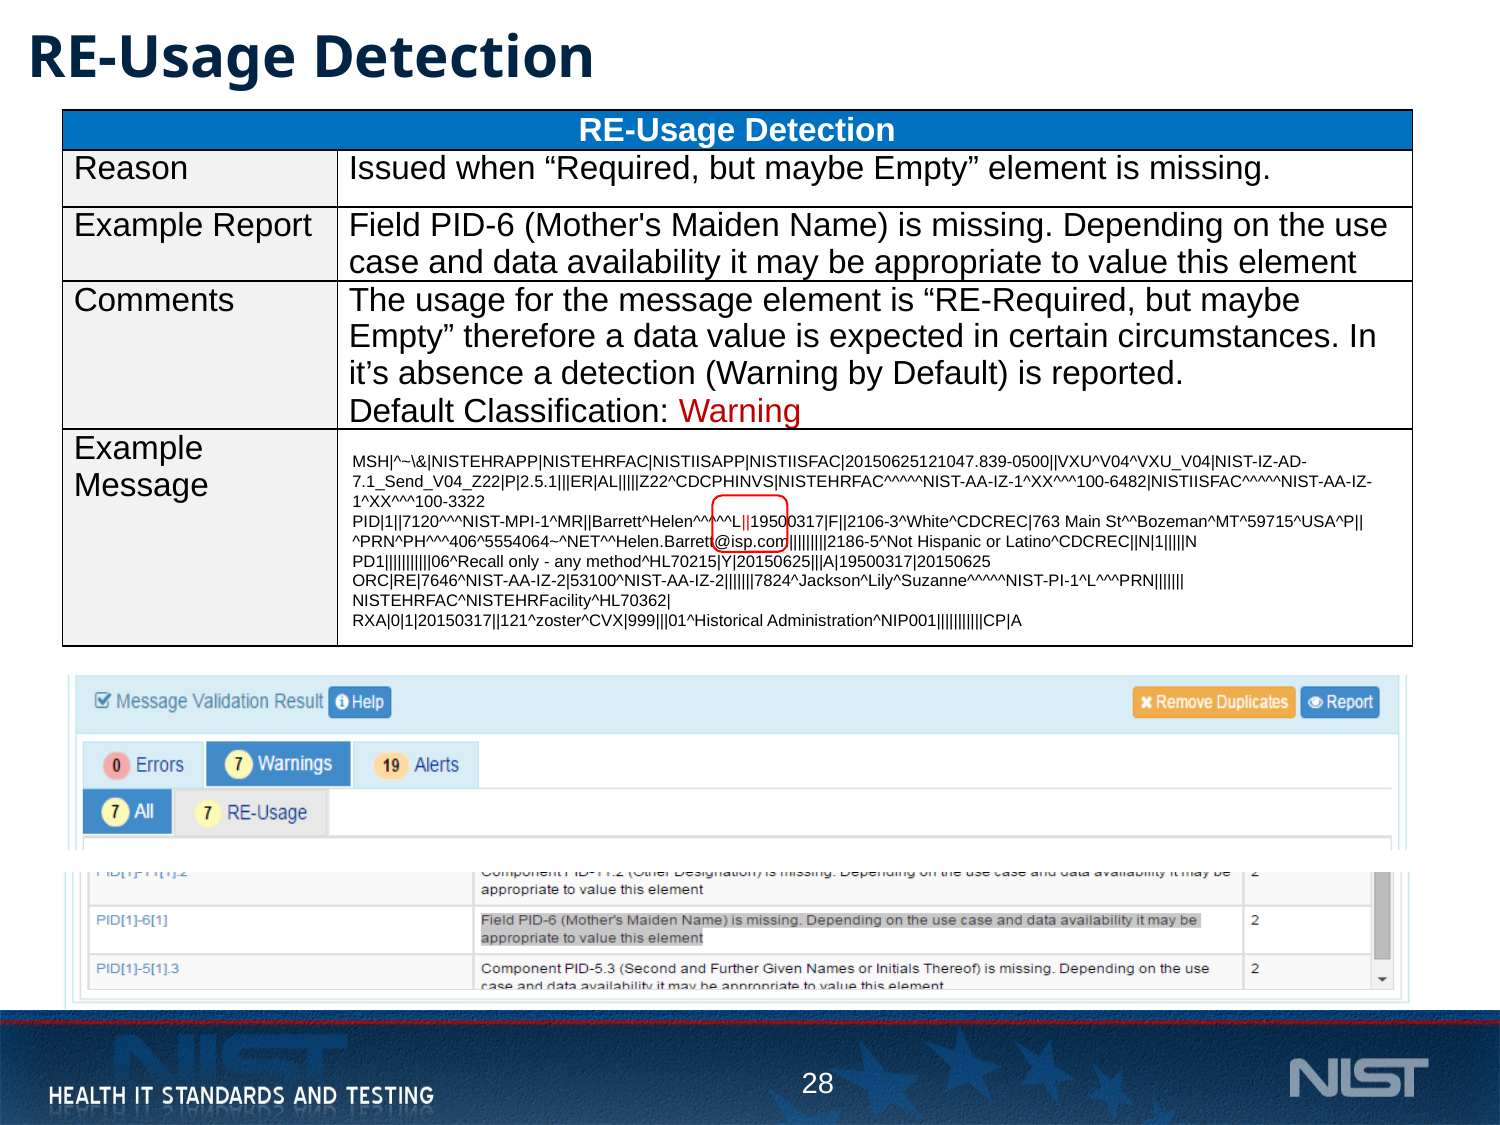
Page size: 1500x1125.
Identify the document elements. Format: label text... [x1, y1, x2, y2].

table_cell Example Report [63, 208, 337, 280]
table_header RE-Usage Detection [63, 111, 1412, 149]
table_cell Issued when “Required, but maybe Empty” element is missing. [338, 151, 1412, 206]
title RE-Usage Detection [12, 11, 1363, 98]
table_cell Comments [63, 282, 337, 428]
table_cell Field PID-6 (Mother's Maiden Name) is missing. Depending on the use case and data availability it may be appropriate to value this element [338, 208, 1412, 280]
text_box [710, 493, 790, 554]
table_cell The usage for the message element is “RE-Required, but maybe Empty” therefore a data value is expected in certain circumstances. In it’s absence a detection (Warning by Default) is reported. Default Classification: Warning [338, 282, 1412, 428]
text_box MSH|^~\&|NISTEHRAPP|NISTEHRFAC|NISTIISAPP|NISTIISFAC|20150625121047.839-0500||VXU^V04^VXU_V04|NIST-IZ-AD-7.1_Send_V04_Z22|P|2.5.1|||ER|AL|||||Z22^CDCPHINVS|NISTEHRFAC^^^^^NIST-AA-IZ-1^XX^^^100-6482|NISTIISFAC^^^^^NIST-AA-IZ-1^XX^^^100-3322 PID|1||7120^^^NIST-MPI-1^MR||Barrett^Helen^^^^^L||19500317|F||2106-3^White^CDCREC|763 Main St^^Bozeman^MT^59715^USA^P||^PRN^PH^^^406^5554064~^NET^^Helen.Barrett@isp.com|||||||||2186-5^Not Hispanic or Latino^CDCREC||N|1|||||N PD1|||||||||||06^Recall only - any method^HL70215|Y|20150625|||A|19500317|20150625 ORC|RE|7646^NIST-AA-IZ-2|53100^NIST-AA-IZ-2|||||||7824^Jackson^Lily^Suzanne^^^^^NIST-PI-1^L^^^PRN|||||||NISTEHRFAC^NISTEHRFacility^HL70362| RXA|0|1|20150317||121^zoster^CVX|999|||01^Historical Administration^NIP001|||||||||||CP|A [337, 443, 1400, 638]
table_cell Reason [63, 151, 337, 206]
table_cell Example Message [63, 430, 337, 645]
picture [0, 871, 1500, 1125]
table_cell [338, 430, 1412, 645]
picture [62, 675, 1413, 851]
slide_number 28 [642, 1056, 994, 1125]
